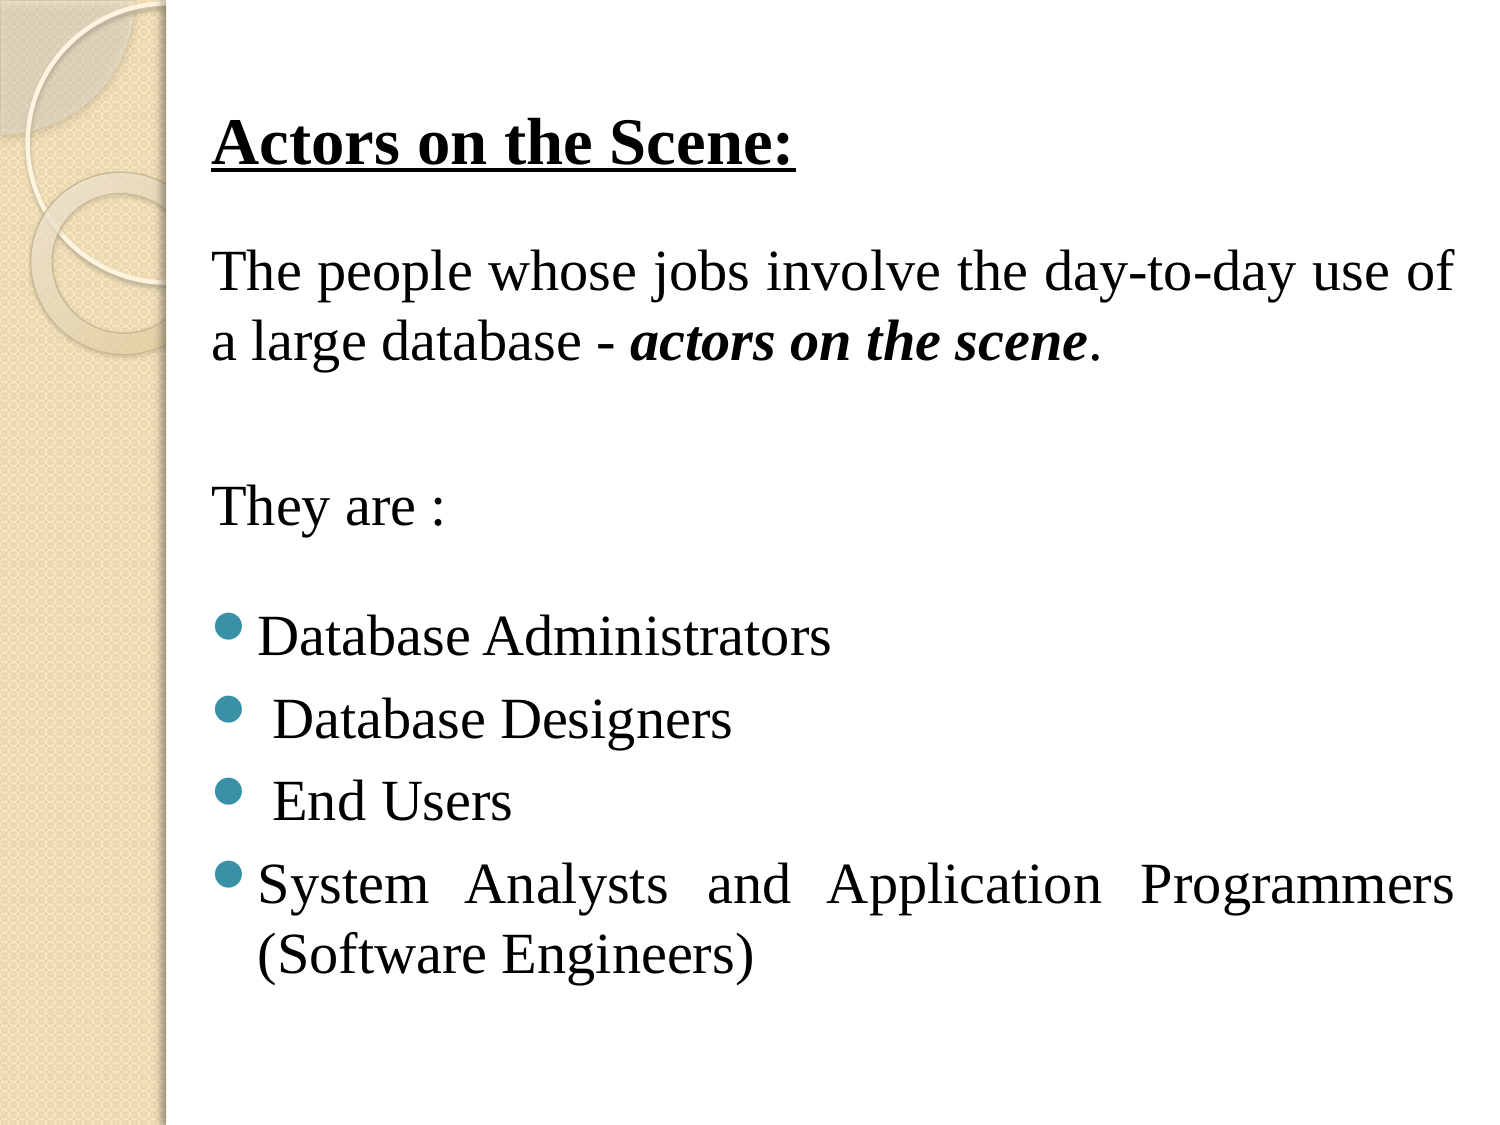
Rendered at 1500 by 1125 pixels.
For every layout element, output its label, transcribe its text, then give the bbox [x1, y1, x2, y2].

list Actors on the Scene: The people whose jobs involve the day-to-day use of a large database - actors on the scene. They are : Database Administrators Database Designers End Users System Analysts and Application Programmers (Software Engineers) [183, 42, 1471, 1024]
